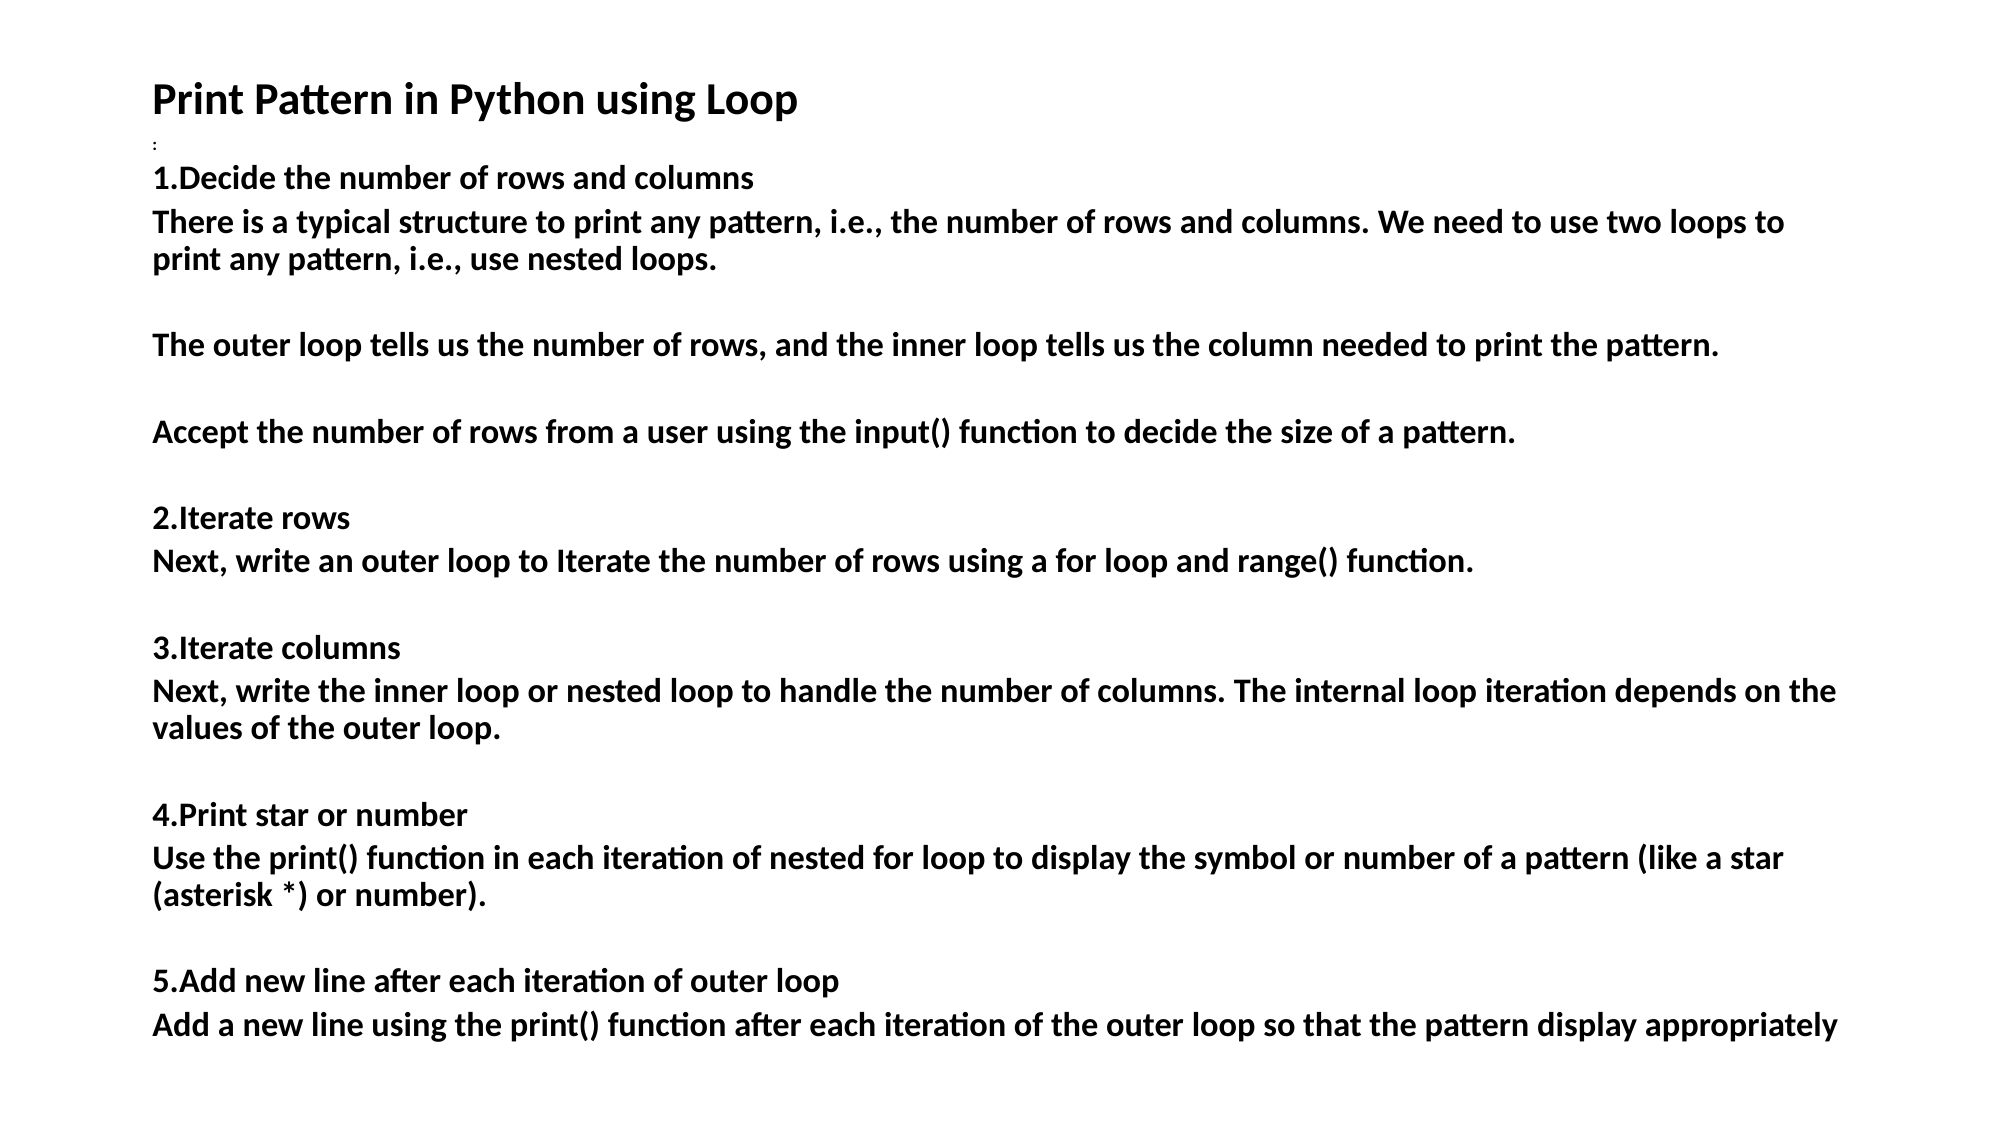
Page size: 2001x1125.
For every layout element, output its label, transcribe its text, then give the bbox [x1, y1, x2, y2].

list : 1.Decide the number of rows and columns There is a typical structure to print any pattern, i.e., the number of rows and columns. We need to use two loops to print any pattern, i.e., use nested loops. The outer loop tells us the number of rows, and the inner loop tells us the column needed to print the pattern. Accept the number of rows from a user using the input() function to decide the size of a pattern. 2.Iterate rows Next, write an outer loop to Iterate the number of rows using a for loop and range() function. 3.Iterate columns Next, write the inner loop or nested loop to handle the number of columns. The internal loop iteration depends on the values of the outer loop. 4.Print star or number Use the print() function in each iteration of nested for loop to display the symbol or number of a pattern (like a star (asterisk *) or number). 5.Add new line after each iteration of outer loop Add a new line using the print() function after each iteration of the outer loop so that the pattern display appropriately [137, 127, 1863, 1097]
title Print Pattern in Python using Loop [137, 66, 1863, 127]
